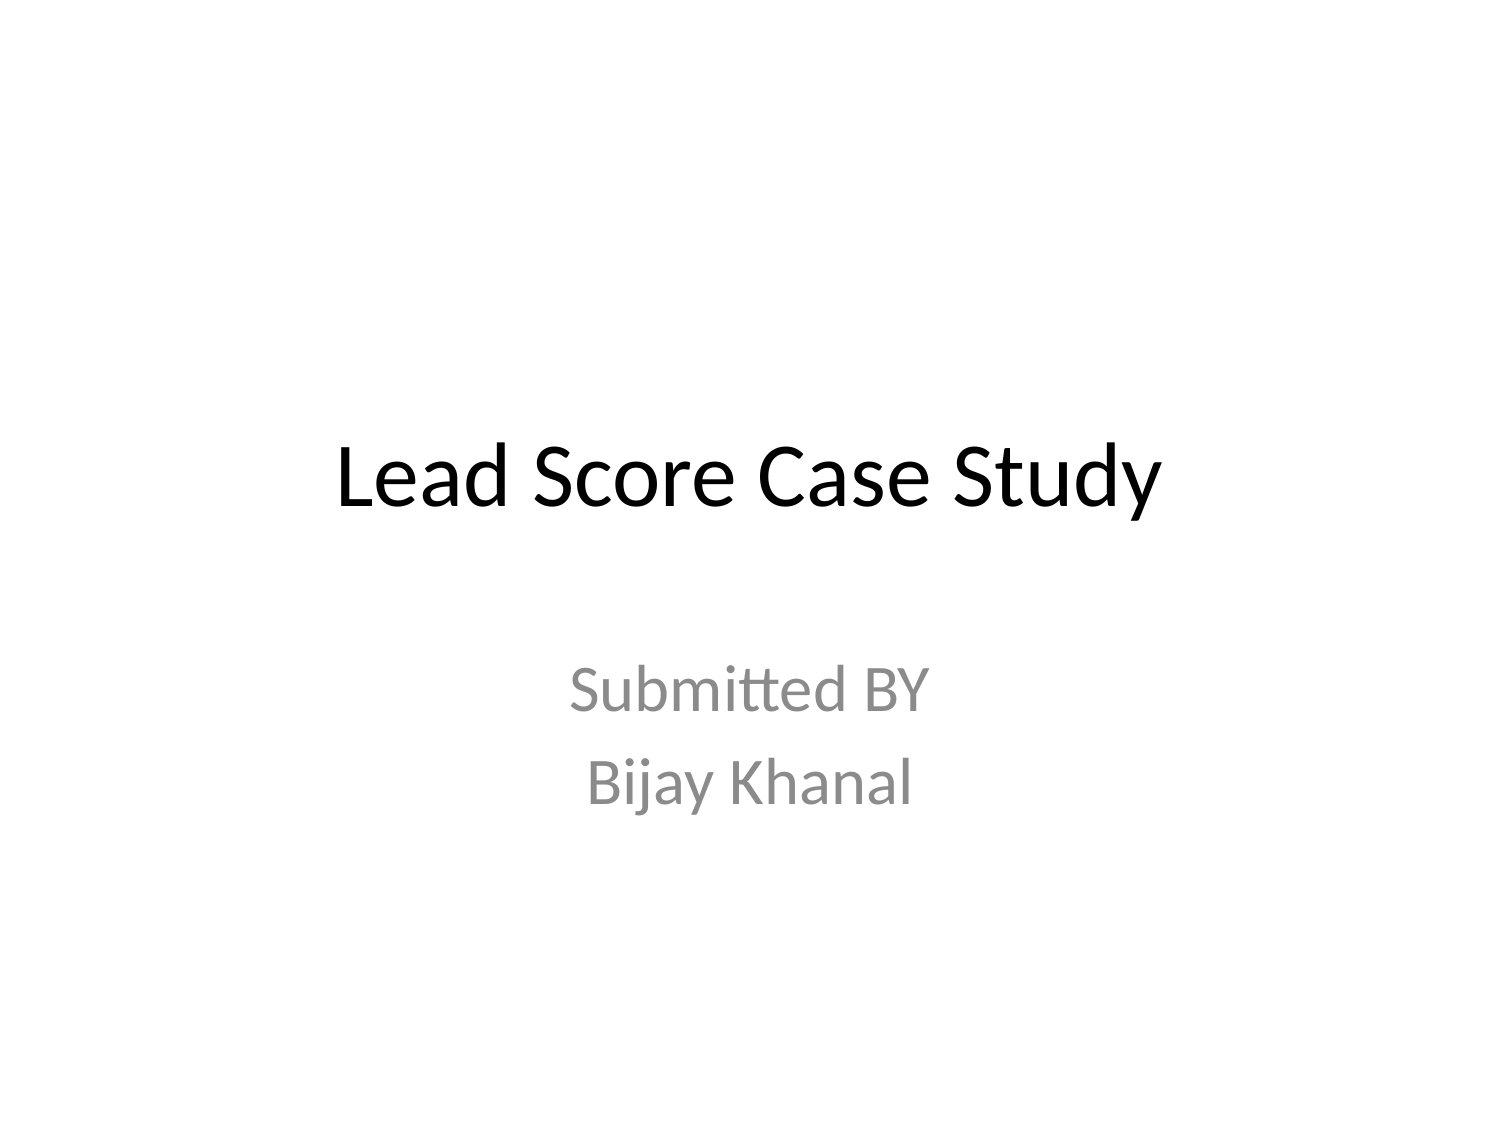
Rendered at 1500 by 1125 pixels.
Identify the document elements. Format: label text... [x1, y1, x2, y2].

title Lead Score Case Study [112, 349, 1388, 591]
subtitle Submitted BY Bijay Khanal [225, 637, 1275, 925]
